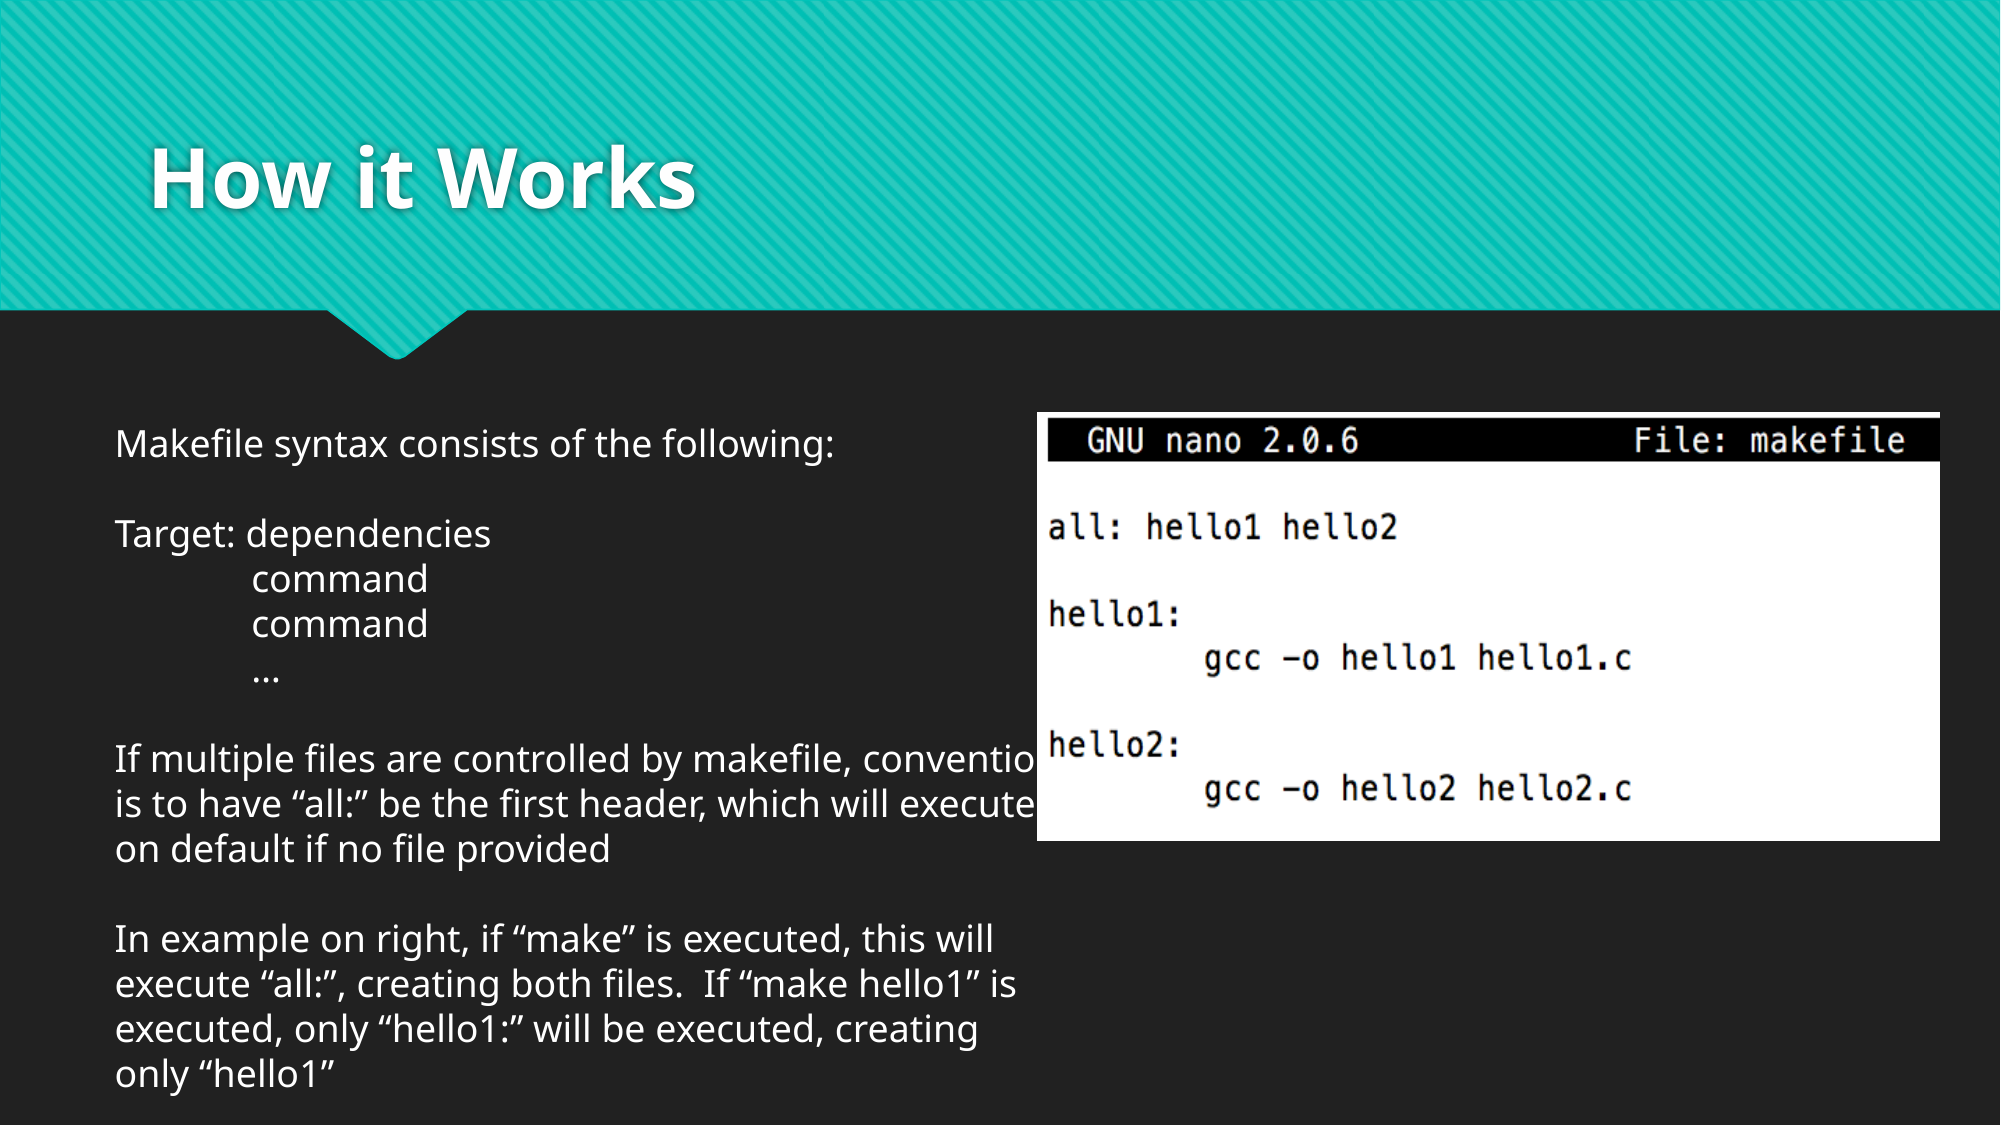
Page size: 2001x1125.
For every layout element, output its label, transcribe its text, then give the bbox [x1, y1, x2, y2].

text_box Makefile syntax consists of the following: Target: dependencies command command … If multiple files are controlled by makefile, convention is to have “all:” be the first header, which will execute on default if no file provided In example on right, if “make” is executed, this will execute “all:”, creating both files. If “make hello1” is executed, only “hello1:” will be executed, creating only “hello1” [99, 412, 1075, 1103]
title How it Works [132, 73, 1868, 233]
picture [1037, 412, 1941, 841]
